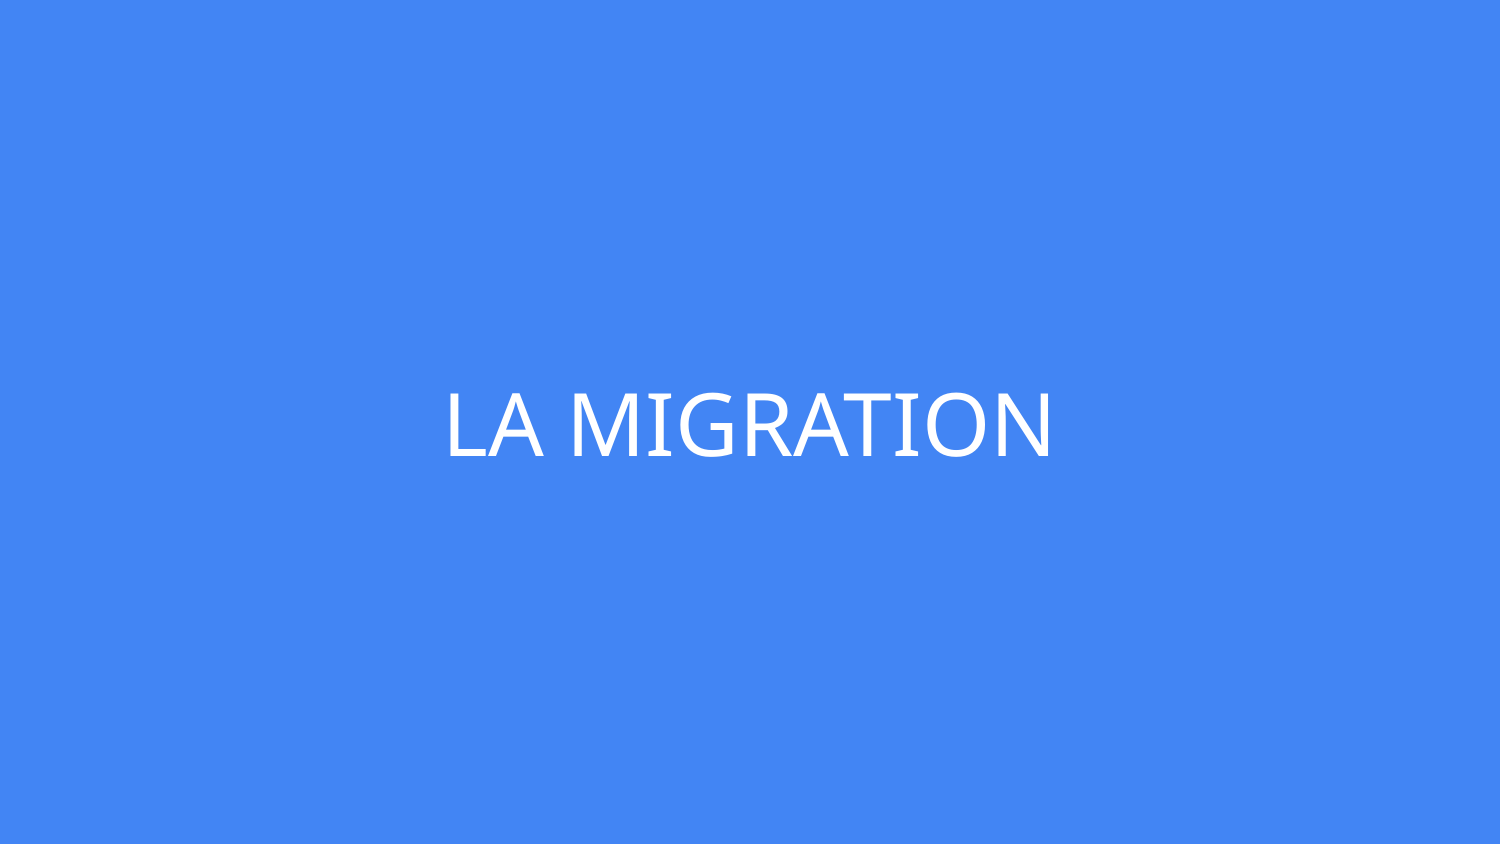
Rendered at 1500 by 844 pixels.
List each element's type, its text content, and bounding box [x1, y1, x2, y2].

title LA MIGRATION [75, 338, 1425, 505]
